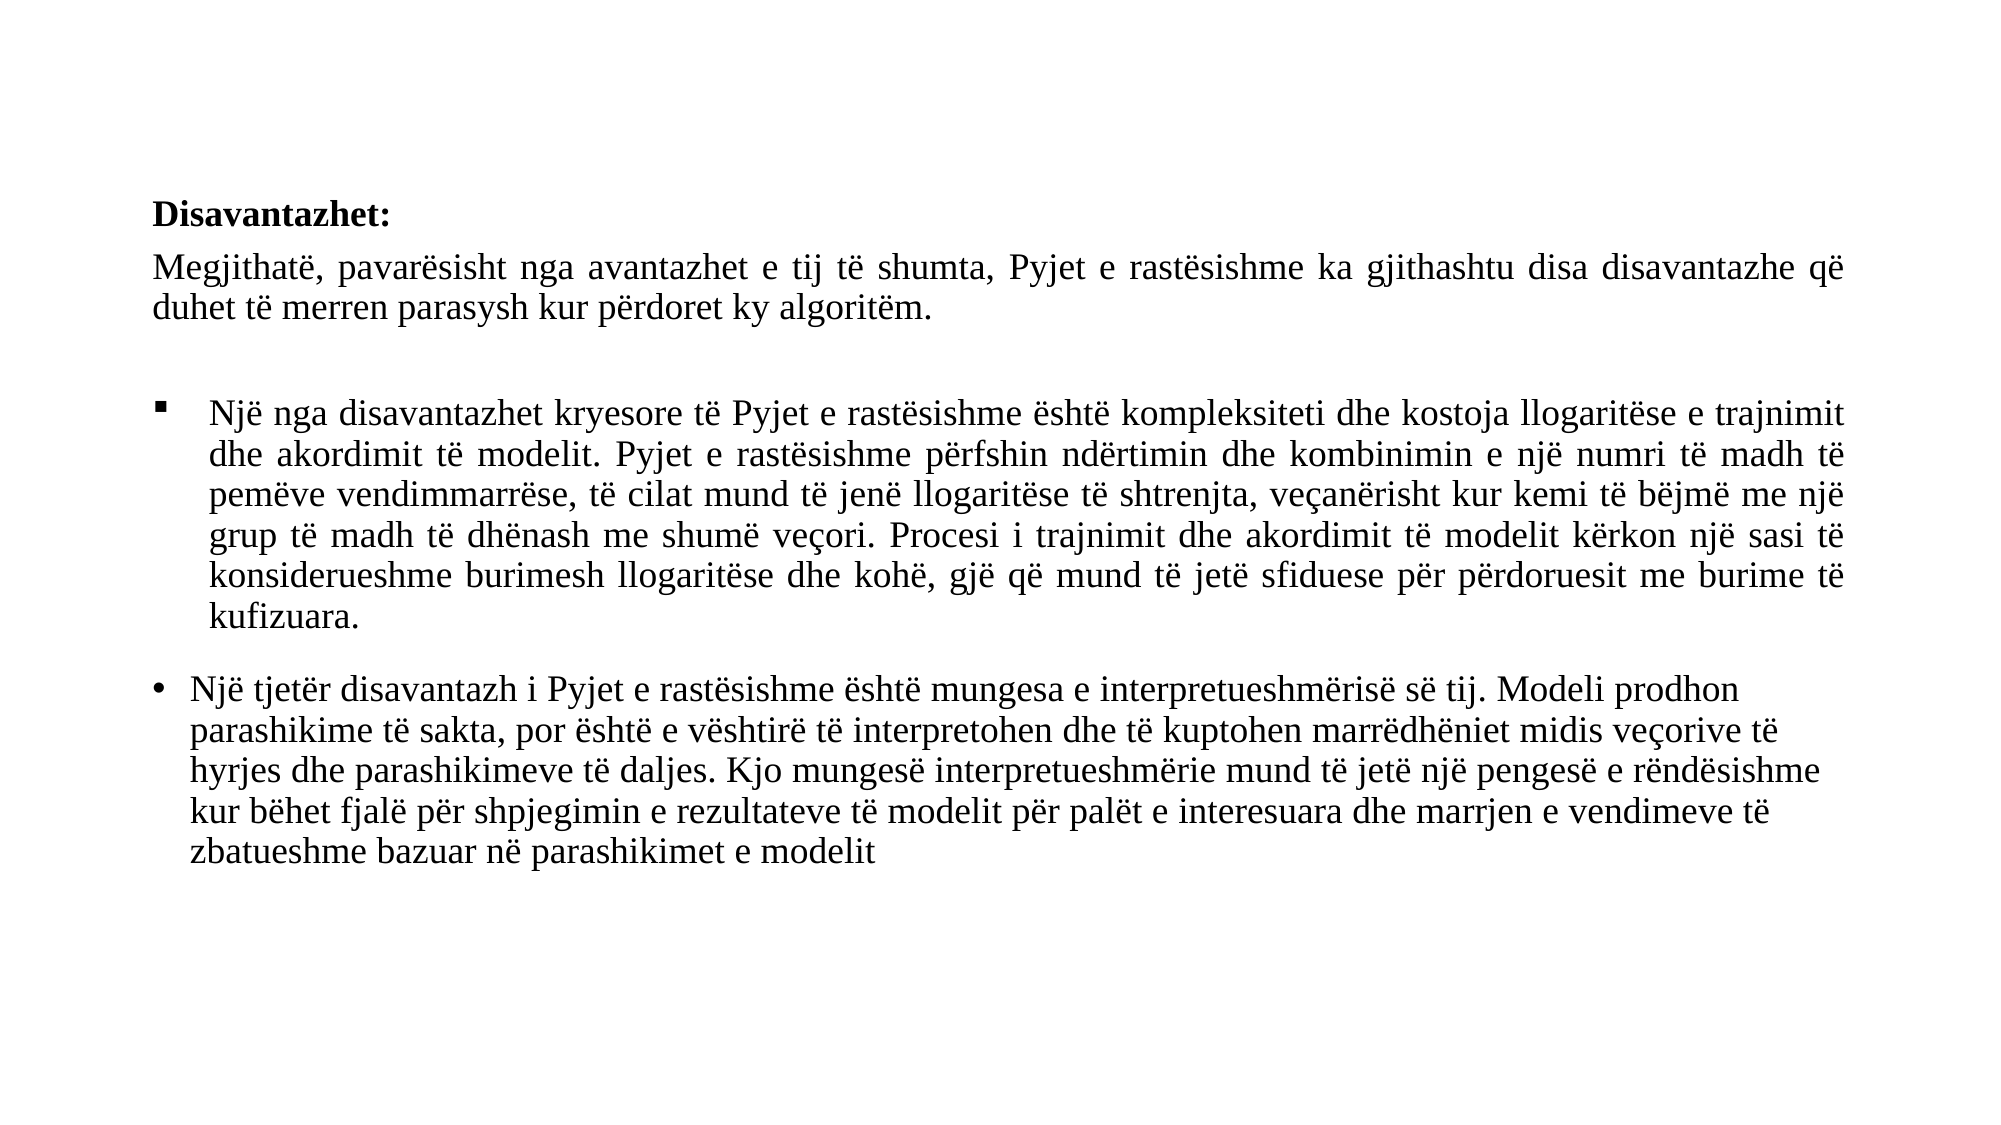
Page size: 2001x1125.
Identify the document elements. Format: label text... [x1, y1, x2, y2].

list Disavantazhet: Megjithatë, pavarësisht nga avantazhet e tij të shumta, Pyjet e rastësishme ka gjithashtu disa disavantazhe që duhet të merren parasysh kur përdoret ky algoritëm. Një nga disavantazhet kryesore të Pyjet e rastësishme është kompleksiteti dhe kostoja llogaritëse e trajnimit dhe akordimit të modelit. Pyjet e rastësishme përfshin ndërtimin dhe kombinimin e një numri të madh të pemëve vendimmarrëse, të cilat mund të jenë llogaritëse të shtrenjta, veçanërisht kur kemi të bëjmë me një grup të madh të dhënash me shumë veçori. Procesi i trajnimit dhe akordimit të modelit kërkon një sasi të konsiderueshme burimesh llogaritëse dhe kohë, gjë që mund të jetë sfiduese për përdoruesit me burime të kufizuara. Një tjetër disavantazh i Pyjet e rastësishme është mungesa e interpretueshmërisë së tij. Modeli prodhon parashikime të sakta, por është e vështirë të interpretohen dhe të kuptohen marrëdhëniet midis veçorive të hyrjes dhe parashikimeve të daljes. Kjo mungesë interpretueshmërie mund të jetë një pengesë e rëndësishme kur bëhet fjalë për shpjegimin e rezultateve të modelit për palët e interesuara dhe marrjen e vendimeve të zbatueshme bazuar në parashikimet e modelit [137, 186, 1863, 901]
